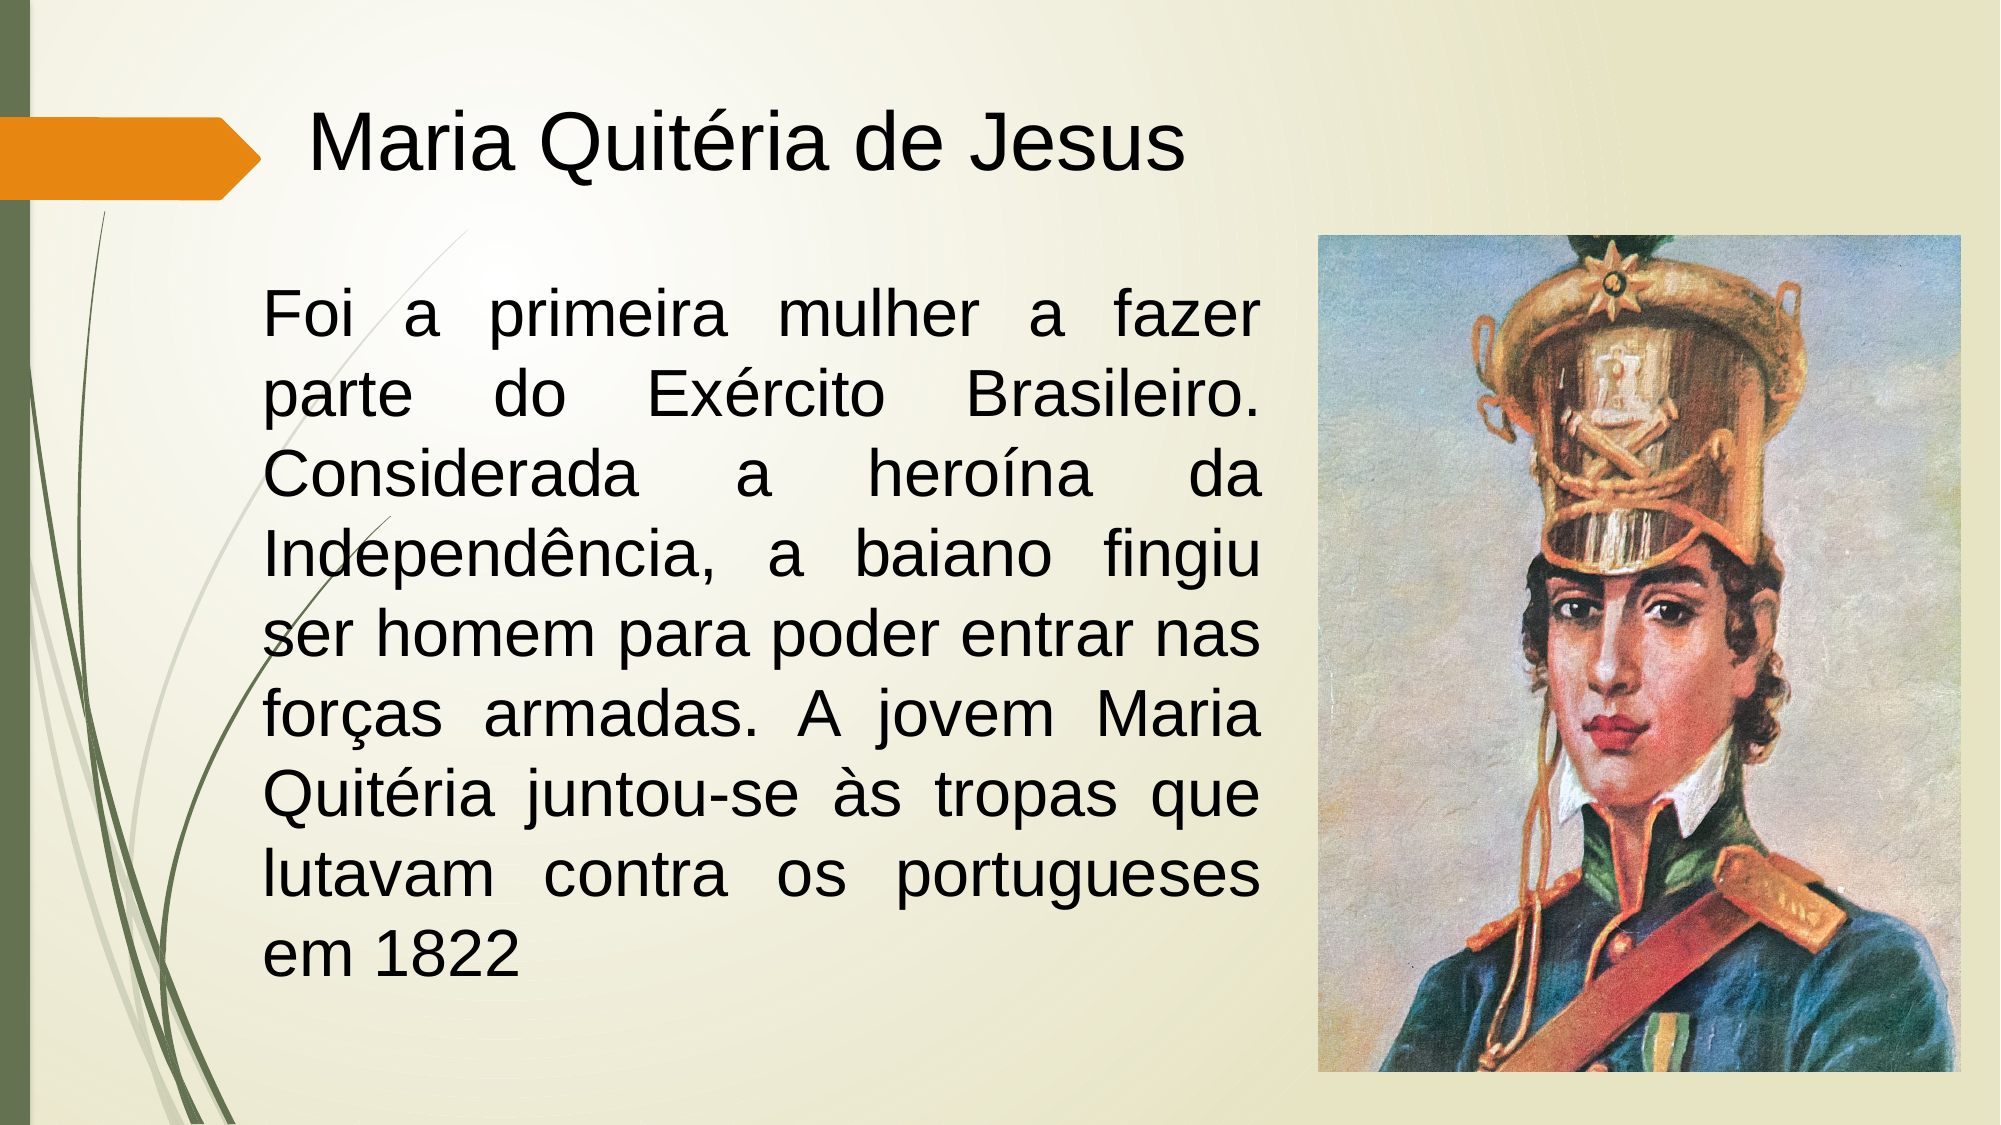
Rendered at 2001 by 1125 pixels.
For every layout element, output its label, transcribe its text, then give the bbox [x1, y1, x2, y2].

picture [1317, 235, 1961, 1072]
text_box Foi a primeira mulher a fazer parte do Exército Brasileiro. Considerada a heroína da Independência, a baiano fingiu ser homem para poder entrar nas forças armadas. A jovem Maria Quitéria juntou-se às tropas que lutavam contra os portugueses em 1822 [247, 262, 1278, 998]
text_box Maria Quitéria de Jesus [218, 80, 1218, 195]
